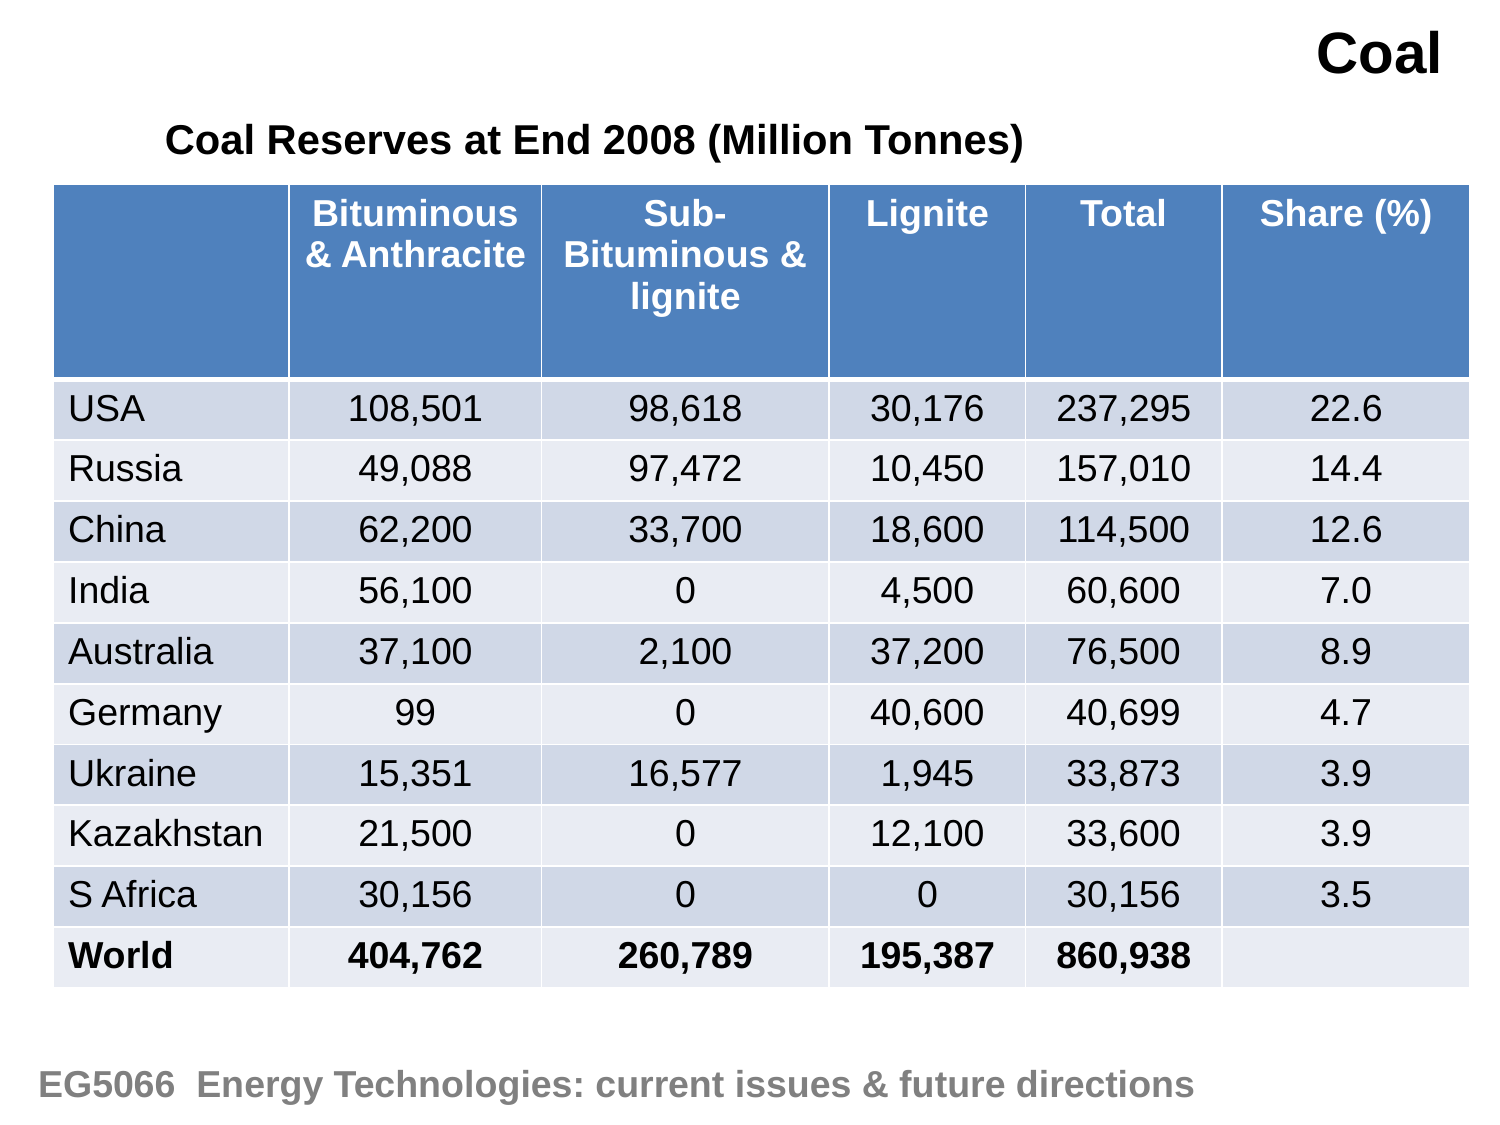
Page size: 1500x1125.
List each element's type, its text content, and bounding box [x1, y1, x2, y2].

table_cell World [54, 928, 288, 987]
table_cell China [54, 502, 288, 561]
table_cell 3.5 [1223, 867, 1469, 926]
text_box Coal [1301, 7, 1458, 93]
table_header Total [1026, 185, 1221, 377]
table_cell 260,789 [542, 928, 828, 987]
table_header [54, 185, 288, 377]
table_header Sub-Bituminous & lignite [542, 185, 828, 377]
table_cell 97,472 [542, 441, 828, 500]
table_cell 98,618 [542, 382, 828, 439]
table_cell 0 [830, 867, 1025, 926]
table_cell 157,010 [1026, 441, 1221, 500]
table_cell 3.9 [1223, 745, 1469, 804]
table_cell 860,938 [1026, 928, 1221, 987]
table_cell 14.4 [1223, 441, 1469, 500]
table_cell 2,100 [542, 624, 828, 683]
text_box EG5066 Energy Technologies: current issues & future directions [23, 1052, 1313, 1113]
table_cell 40,699 [1026, 685, 1221, 744]
table_cell 60,600 [1026, 563, 1221, 622]
table_cell Australia [54, 624, 288, 683]
table_cell 30,156 [1026, 867, 1221, 926]
table_cell Russia [54, 441, 288, 500]
table_cell 56,100 [290, 563, 541, 622]
table_cell S Africa [54, 867, 288, 926]
table_cell 0 [542, 685, 828, 744]
table_cell 76,500 [1026, 624, 1221, 683]
table_cell 33,700 [542, 502, 828, 561]
table_cell 15,351 [290, 745, 541, 804]
text_box Coal Reserves at End 2008 (Million Tonnes) [150, 105, 1040, 171]
table_cell 16,577 [542, 745, 828, 804]
table_cell 0 [542, 806, 828, 865]
table_cell 30,156 [290, 867, 541, 926]
table_cell 0 [542, 867, 828, 926]
table_cell 62,200 [290, 502, 541, 561]
table_cell Ukraine [54, 745, 288, 804]
table_header Bituminous & Anthracite [290, 185, 541, 377]
table_cell India [54, 563, 288, 622]
table_cell 33,873 [1026, 745, 1221, 804]
table_cell 114,500 [1026, 502, 1221, 561]
table_cell Kazakhstan [54, 806, 288, 865]
table_cell 404,762 [290, 928, 541, 987]
table_cell 33,600 [1026, 806, 1221, 865]
table_cell 195,387 [830, 928, 1025, 987]
table_cell 49,088 [290, 441, 541, 500]
table_cell USA [54, 382, 288, 439]
table_cell 40,600 [830, 685, 1025, 744]
table_cell 37,100 [290, 624, 541, 683]
table_cell 12.6 [1223, 502, 1469, 561]
table_cell 30,176 [830, 382, 1025, 439]
table_cell 12,100 [830, 806, 1025, 865]
table_cell 7.0 [1223, 563, 1469, 622]
table_cell 22.6 [1223, 382, 1469, 439]
table_cell 99 [290, 685, 541, 744]
table_cell Germany [54, 685, 288, 744]
table_cell 4.7 [1223, 685, 1469, 744]
table_header Lignite [830, 185, 1025, 377]
table_cell [1223, 928, 1469, 987]
table_header Share (%) [1223, 185, 1469, 377]
table_cell 18,600 [830, 502, 1025, 561]
table_cell 37,200 [830, 624, 1025, 683]
table_cell 4,500 [830, 563, 1025, 622]
table_cell 1,945 [830, 745, 1025, 804]
table_cell 8.9 [1223, 624, 1469, 683]
table_cell 0 [542, 563, 828, 622]
table_cell 237,295 [1026, 382, 1221, 439]
table_cell 21,500 [290, 806, 541, 865]
table_cell 10,450 [830, 441, 1025, 500]
table_cell 3.9 [1223, 806, 1469, 865]
table_cell 108,501 [290, 382, 541, 439]
